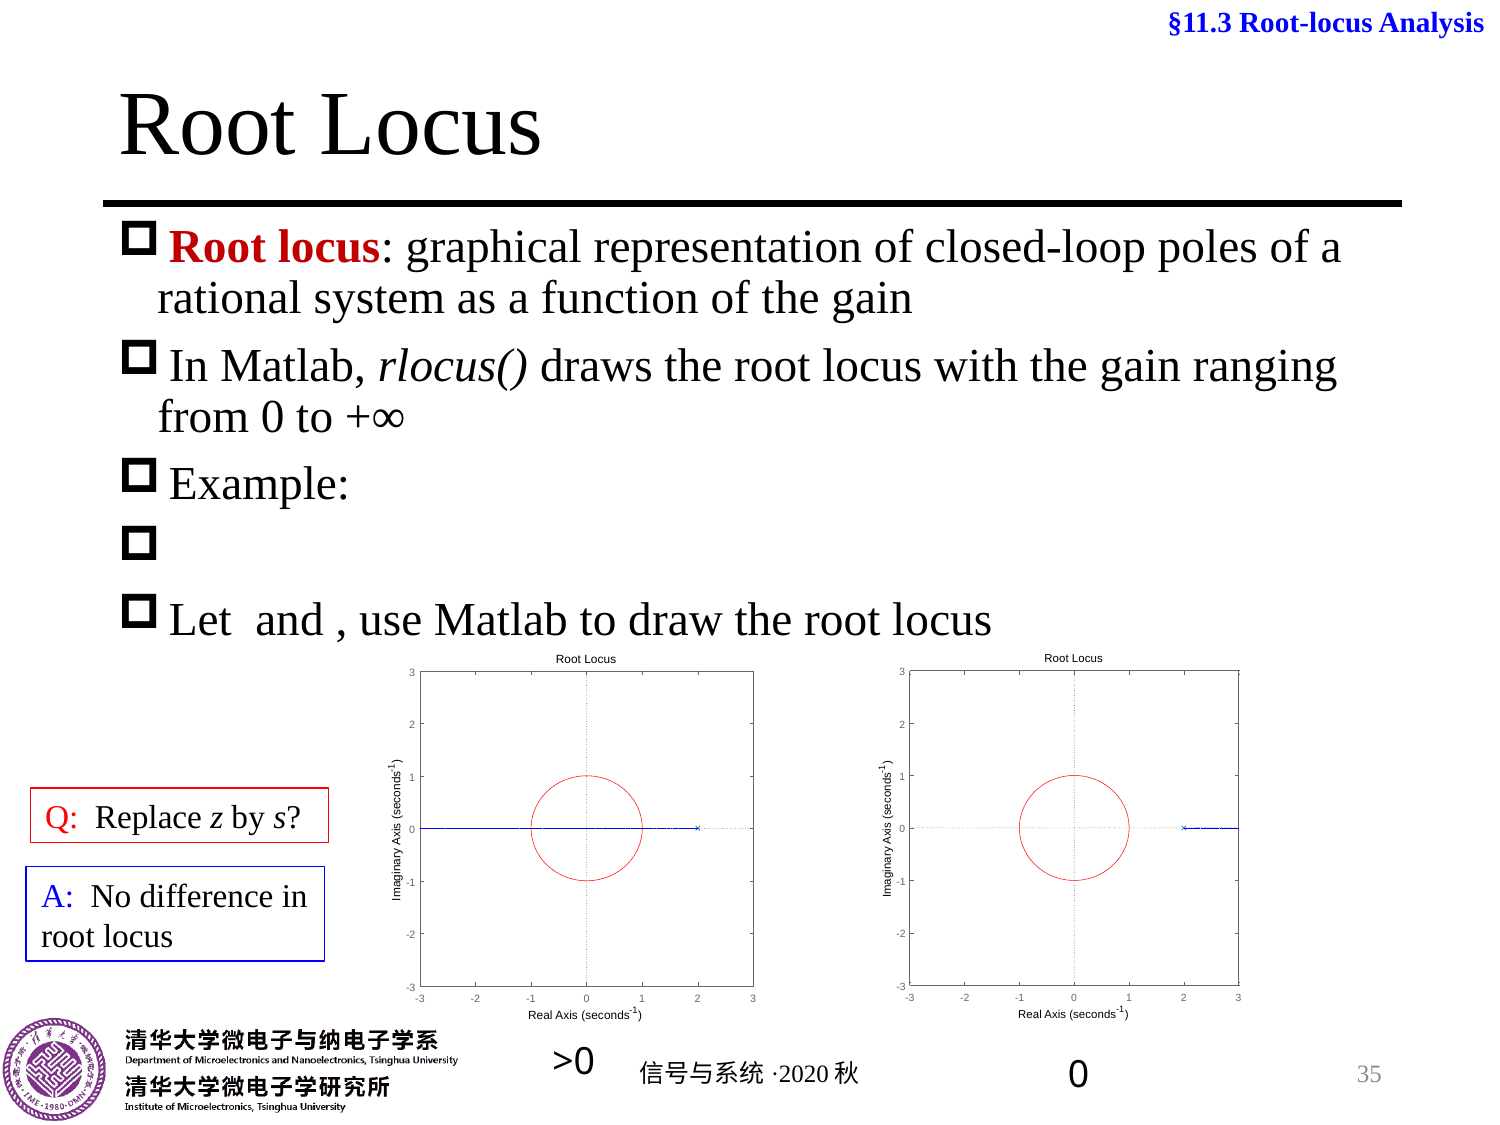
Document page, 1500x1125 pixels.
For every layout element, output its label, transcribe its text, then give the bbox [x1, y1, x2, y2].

title Root Locus [103, 59, 1397, 190]
picture [843, 624, 1280, 1030]
list §11.3 Root-locus Analysis [743, 0, 1500, 49]
slide_number 35 [1059, 1042, 1397, 1103]
footer 信号与系统·2020秋 [496, 1042, 1004, 1103]
picture [0, 624, 795, 1125]
text_box Q: Replace z by s? [30, 788, 329, 843]
text_box A: No difference in root locus [26, 866, 325, 961]
